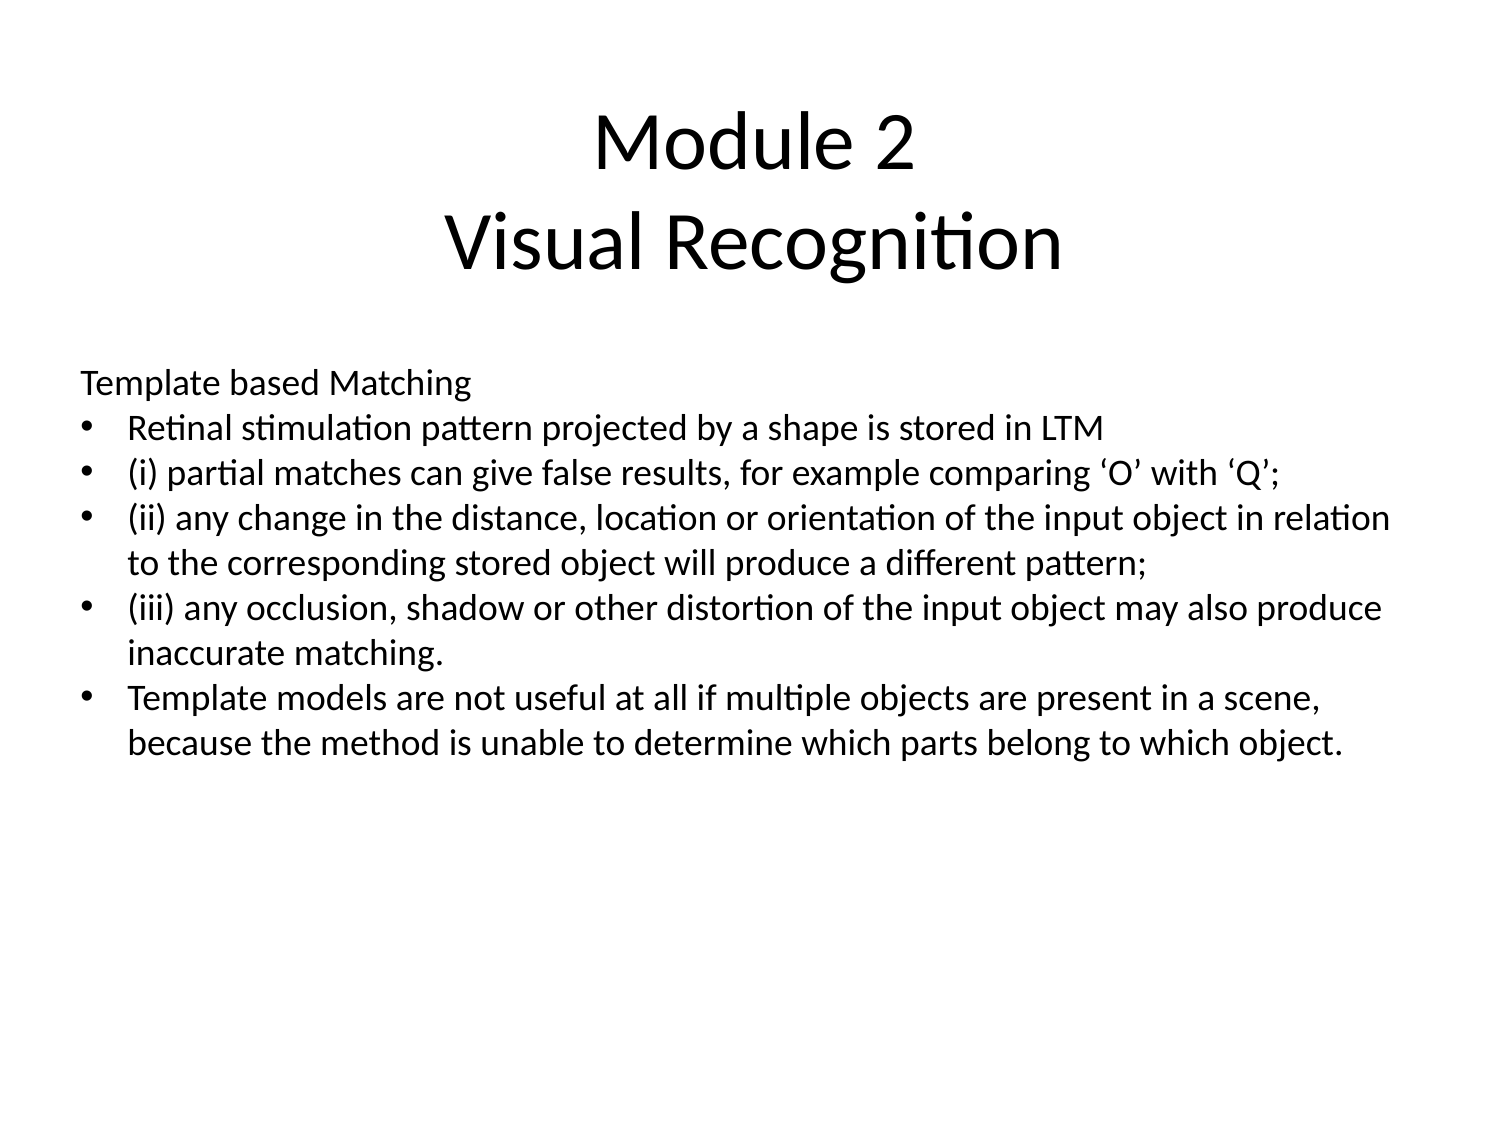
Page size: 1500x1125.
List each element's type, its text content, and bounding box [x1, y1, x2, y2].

text_box Module 2 Visual Recognition [178, 78, 1332, 294]
text_box Template based Matching Retinal stimulation pattern projected by a shape is stored in LTM (i) partial matches can give false results, for example comparing ‘O’ with ‘Q’; (ii) any change in the distance, location or orientation of the input object in relation to the corresponding stored object will produce a different pattern; (iii) any occlusion, shadow or other distortion of the input object may also produce inaccurate matching. Template models are not useful at all if multiple objects are present in a scene, because the method is unable to determine which parts belong to which object. [65, 350, 1435, 771]
